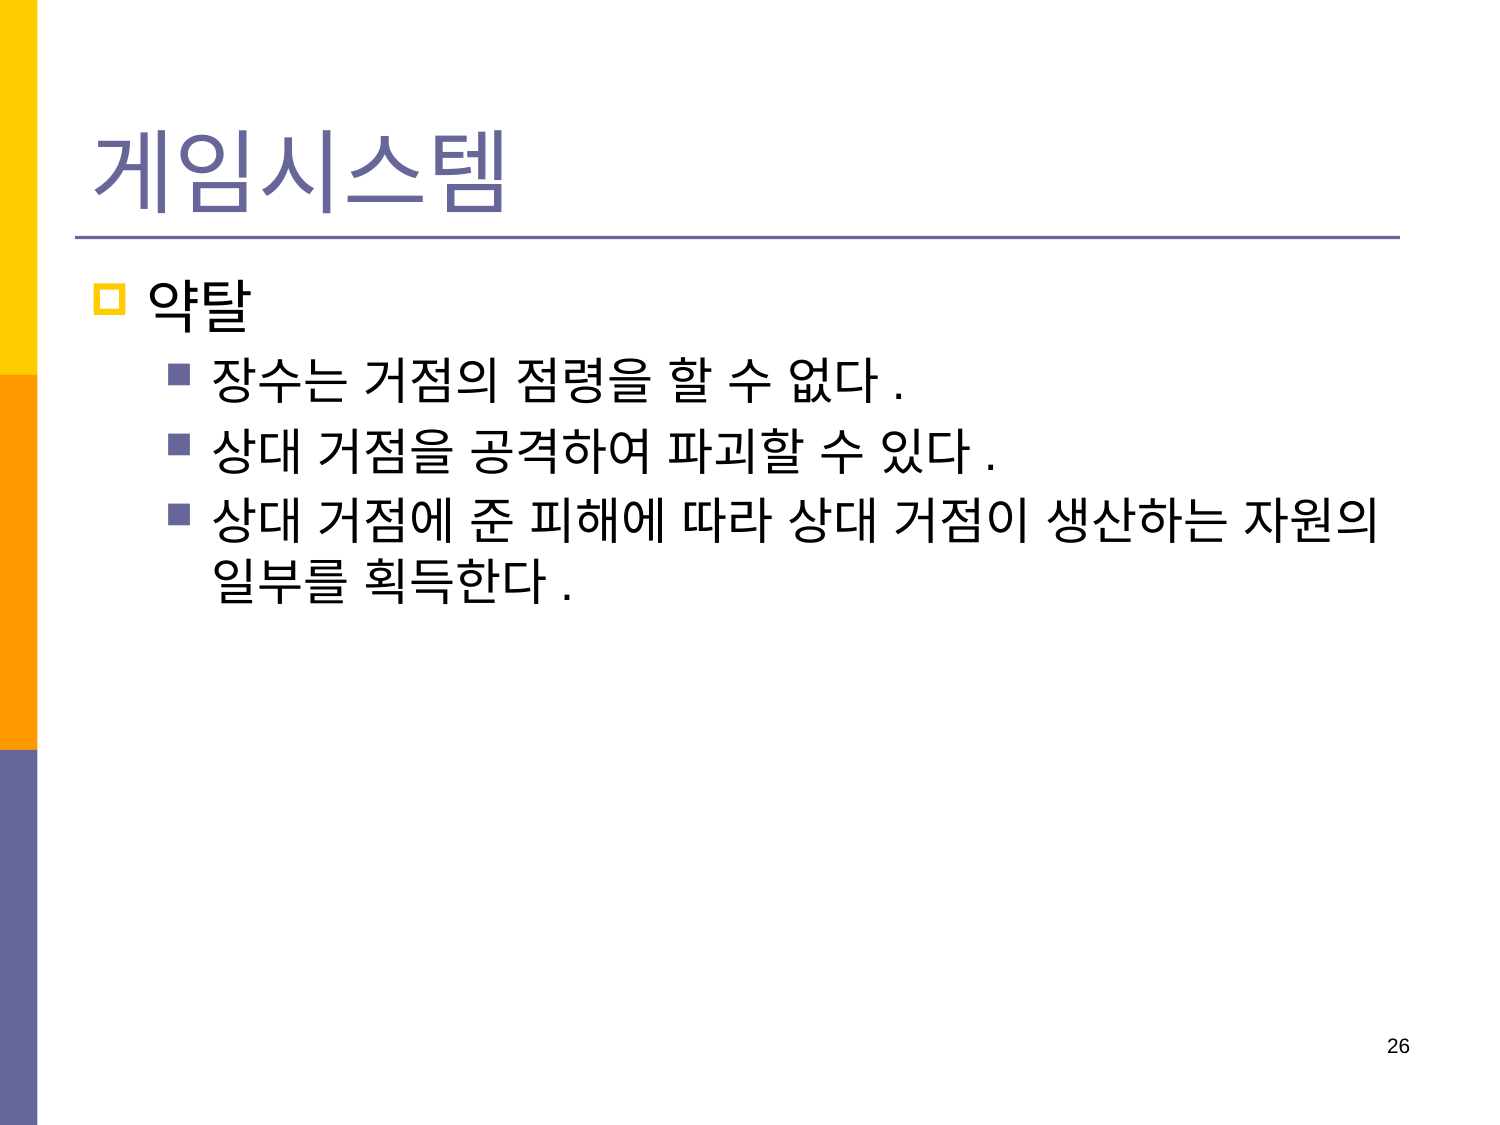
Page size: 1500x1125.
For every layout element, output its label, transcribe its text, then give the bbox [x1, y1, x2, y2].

list 약탈 장수는 거점의 점령을 할 수 없다. 상대 거점을 공격하여 파괴할 수 있다. 상대 거점에 준 피해에 따라 상대 거점이 생산하는 자원의 일부를 획득한다. [75, 262, 1425, 1006]
slide_number 26 [1074, 1025, 1425, 1100]
title 게임시스템 [75, 45, 1425, 233]
